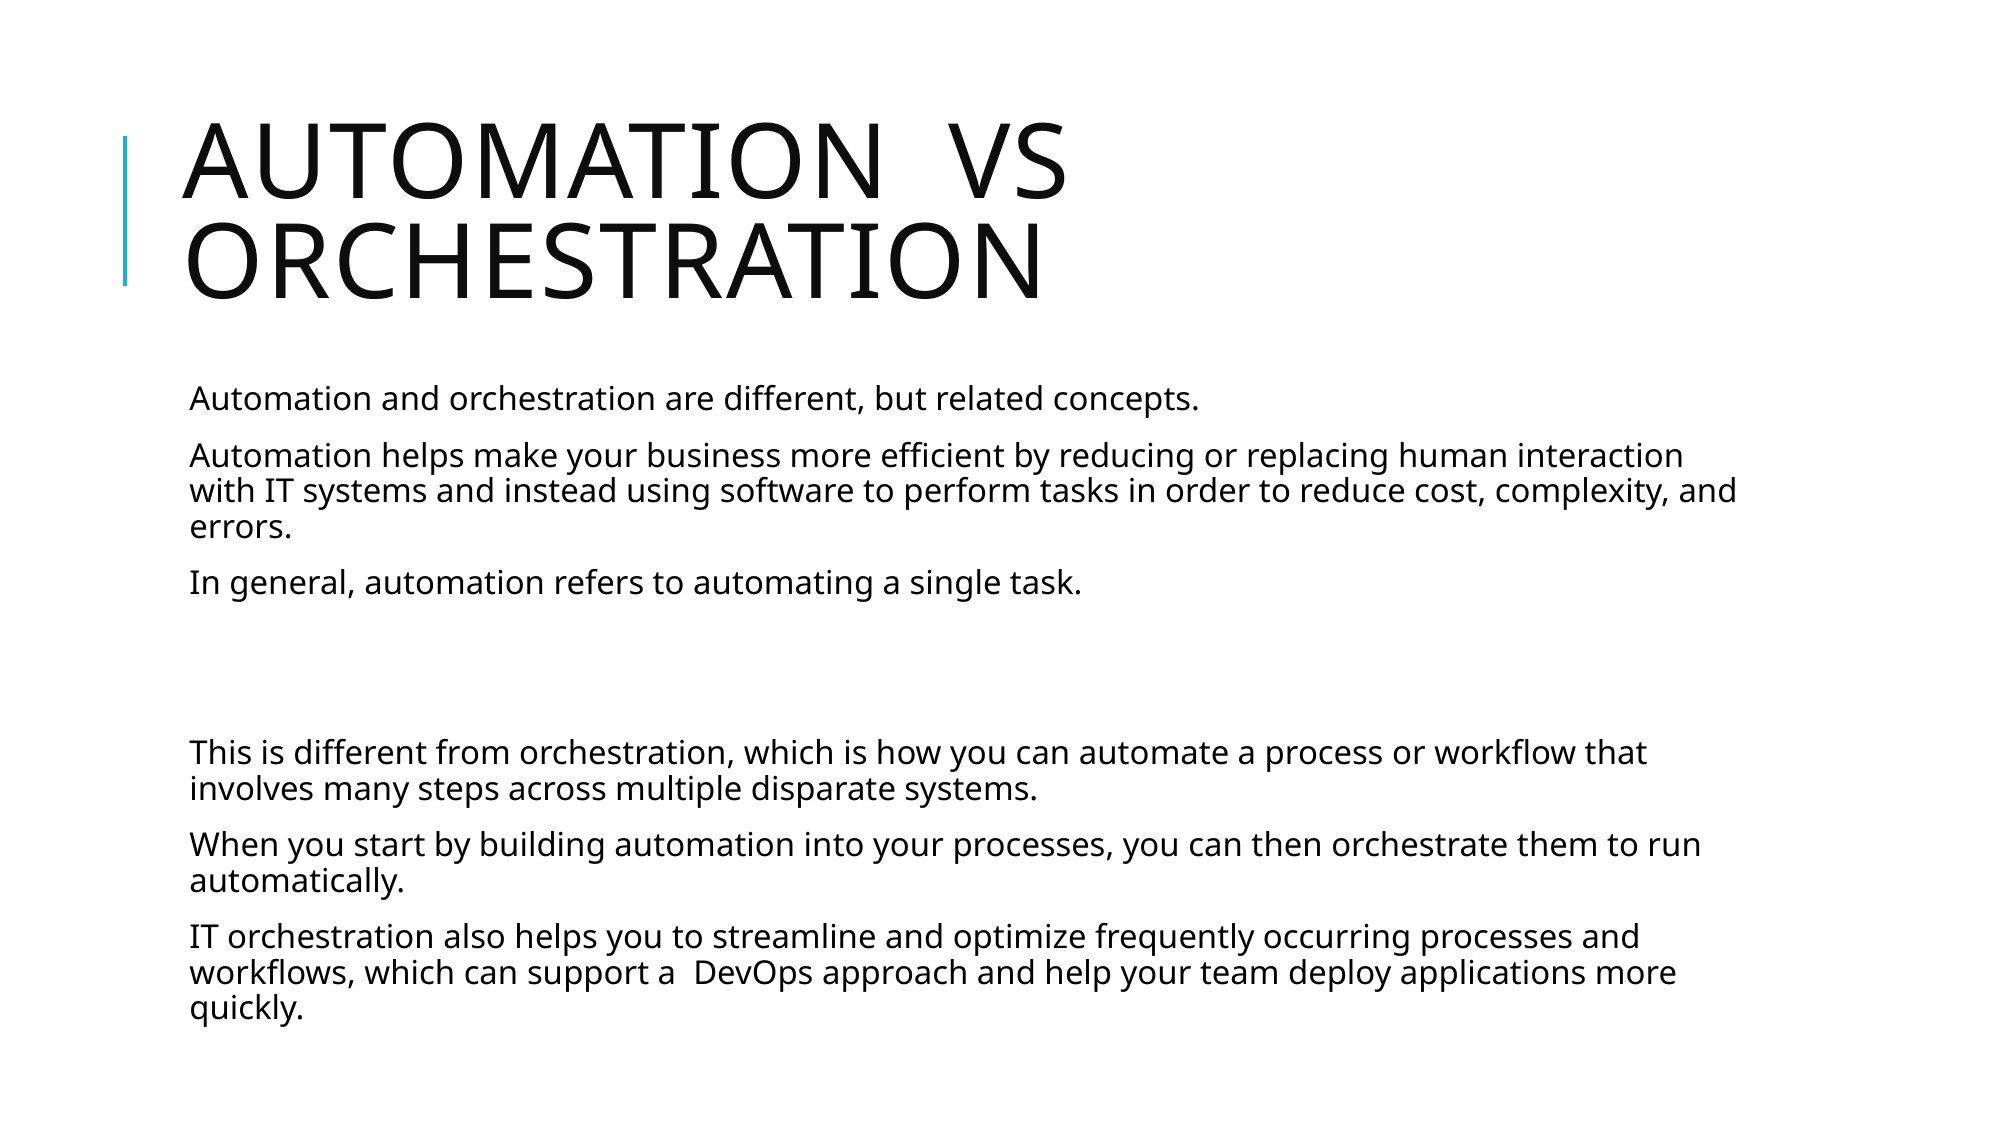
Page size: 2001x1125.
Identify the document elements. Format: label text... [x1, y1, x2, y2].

list Automation and orchestration are different, but related concepts. Automation helps make your business more efficient by reducing or replacing human interaction with IT systems and instead using software to perform tasks in order to reduce cost, complexity, and errors. In general, automation refers to automating a single task. This is different from orchestration, which is how you can automate a process or workflow that involves many steps across multiple disparate systems. When you start by building automation into your processes, you can then orchestrate them to run automatically. IT orchestration also helps you to streamline and optimize frequently occurring processes and workflows, which can support a DevOps approach and help your team deploy applications more quickly. [168, 375, 1763, 1035]
title Automation vs Orchestration [168, 96, 1763, 342]
